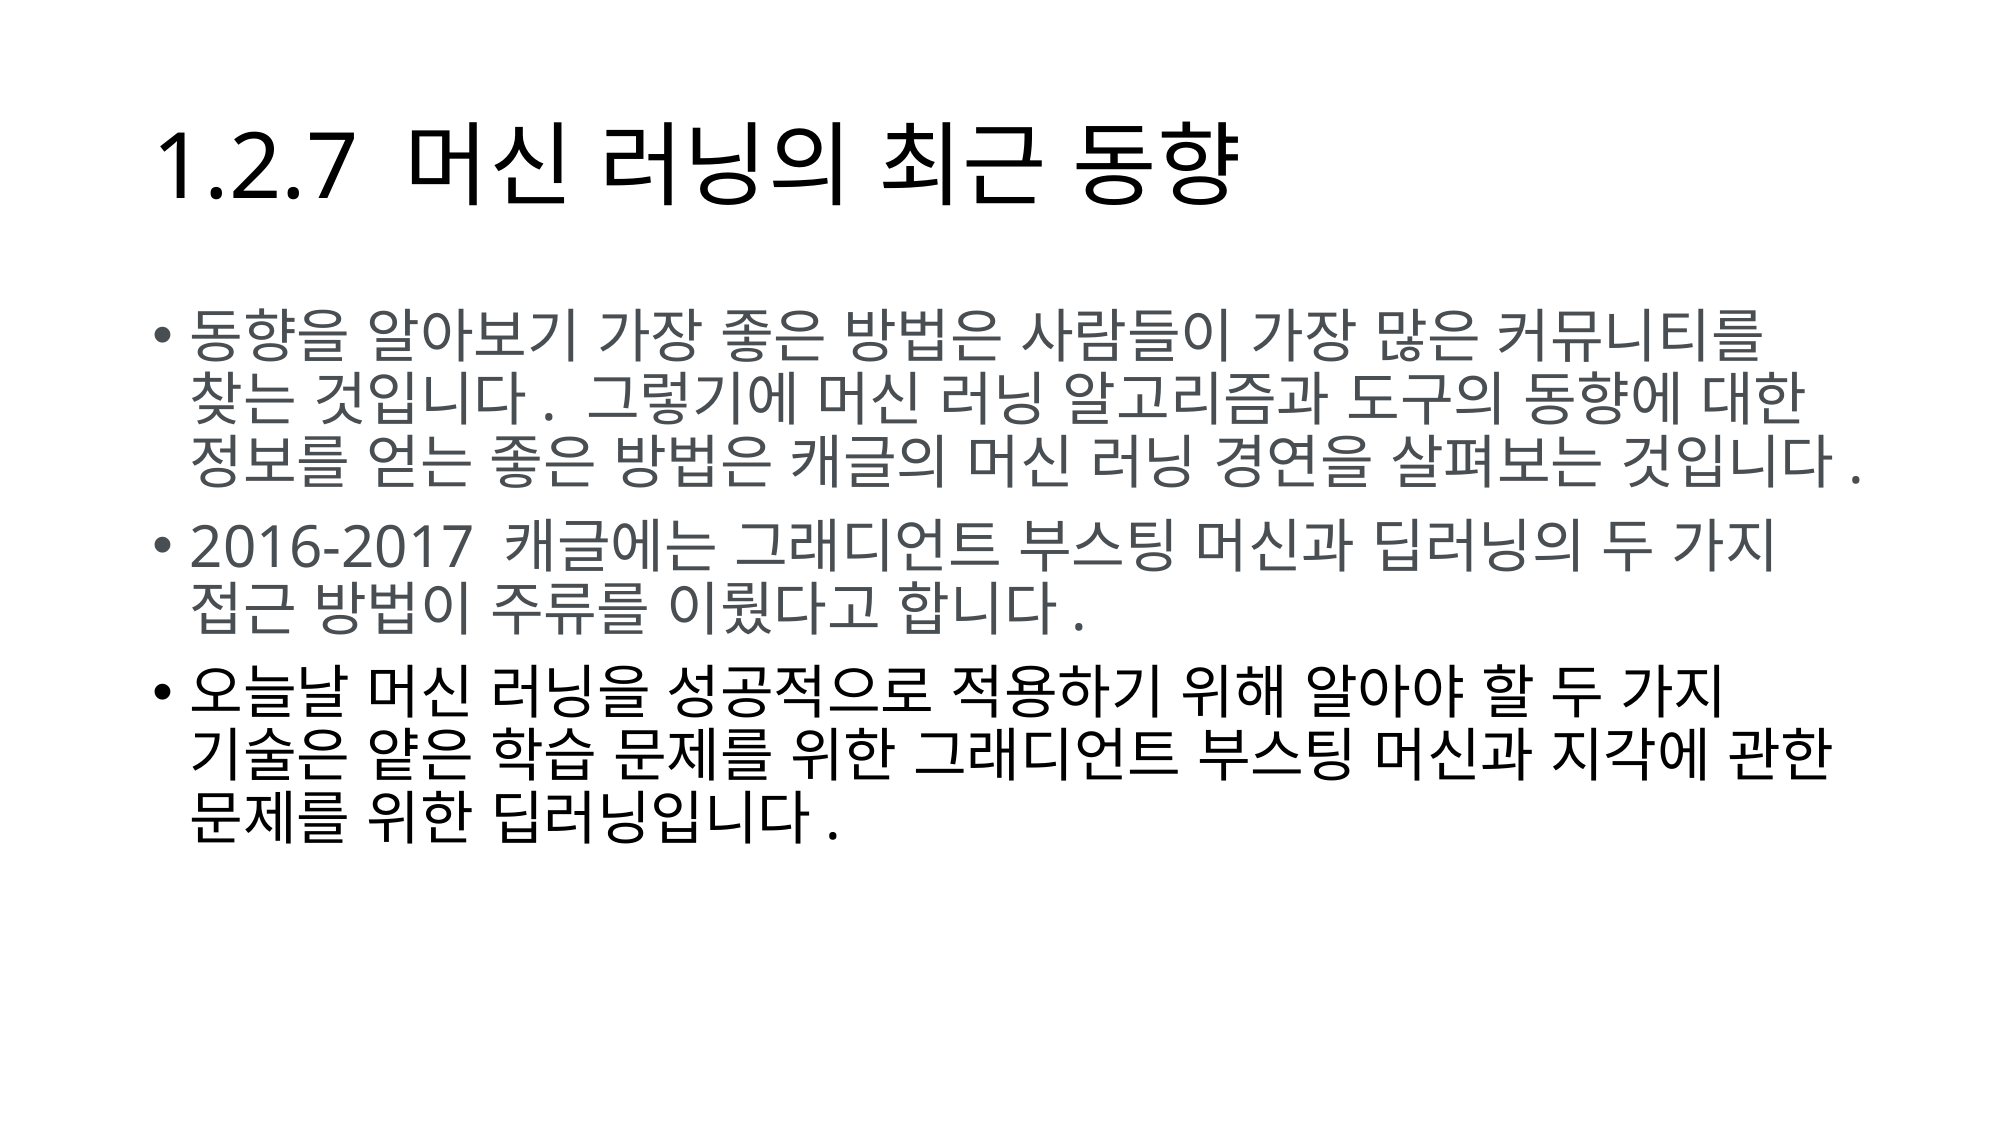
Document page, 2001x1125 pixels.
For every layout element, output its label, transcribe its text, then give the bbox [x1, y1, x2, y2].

title 1.2.7 머신 러닝의 최근 동향 [137, 59, 1863, 278]
list 동향을 알아보기 가장 좋은 방법은 사람들이 가장 많은 커뮤니티를 찾는 것입니다. 그렇기에 머신 러닝 알고리즘과 도구의 동향에 대한 정보를 얻는 좋은 방법은 캐글의 머신 러닝 경연을 살펴보는 것입니다. 2016-2017 캐글에는 그래디언트 부스팅 머신과 딥러닝의 두 가지 접근 방법이 주류를 이뤘다고 합니다. 오늘날 머신 러닝을 성공적으로 적용하기 위해 알아야 할 두 가지 기술은 얕은 학습 문제를 위한 그래디언트 부스팅 머신과 지각에 관한 문제를 위한 딥러닝입니다. [137, 299, 1863, 1014]
